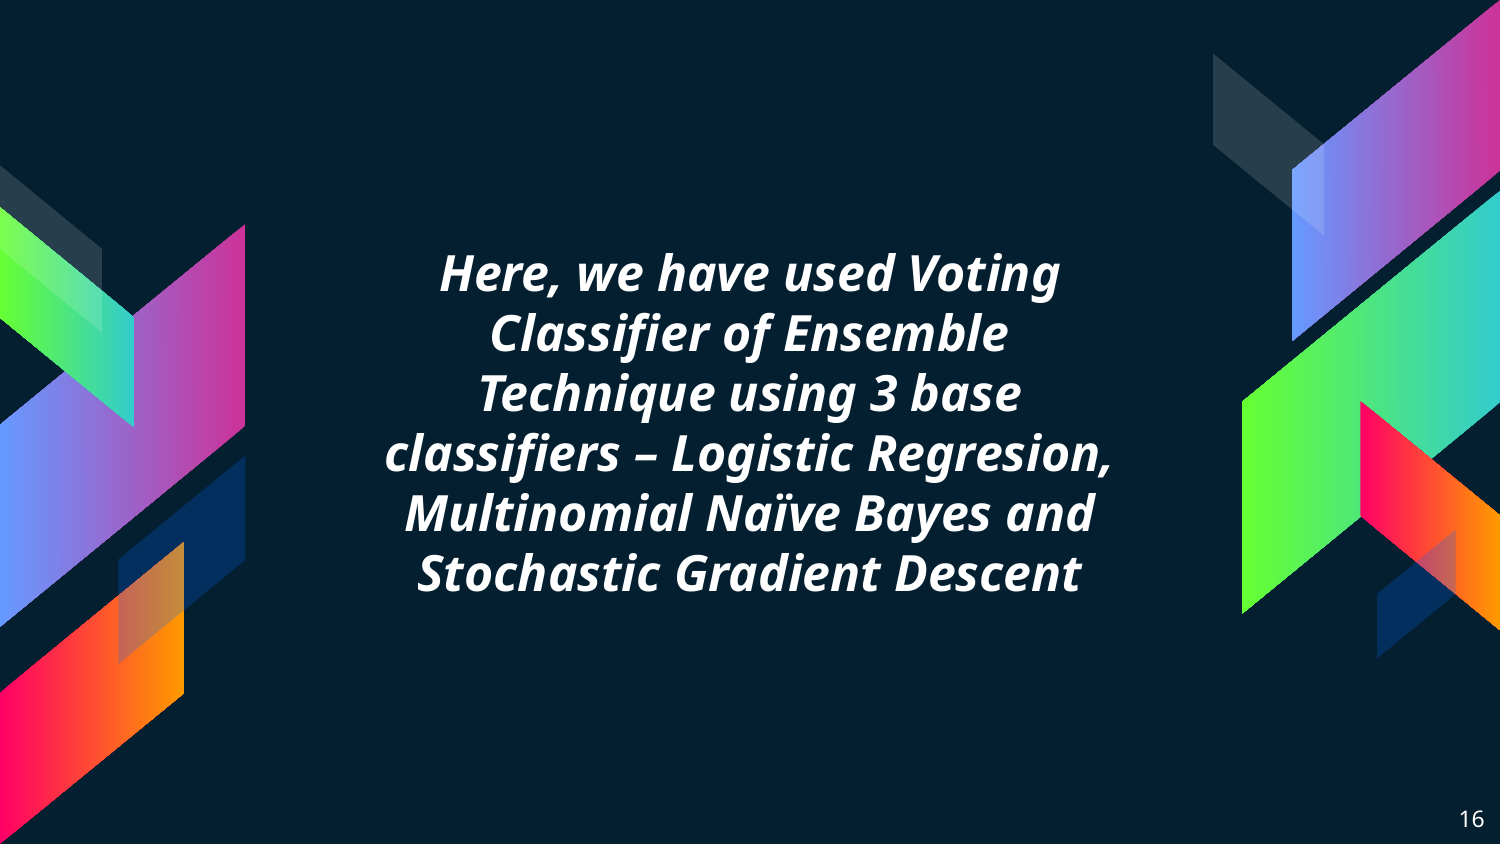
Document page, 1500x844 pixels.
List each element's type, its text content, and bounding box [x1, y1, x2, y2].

slide_number 16 [1403, 789, 1500, 844]
list Here, we have used Voting Classifier of Ensemble Technique using 3 base classifiers – Logistic Regresion, Multinomial Naïve Bayes and Stochastic Gradient Descent [365, 354, 1135, 490]
